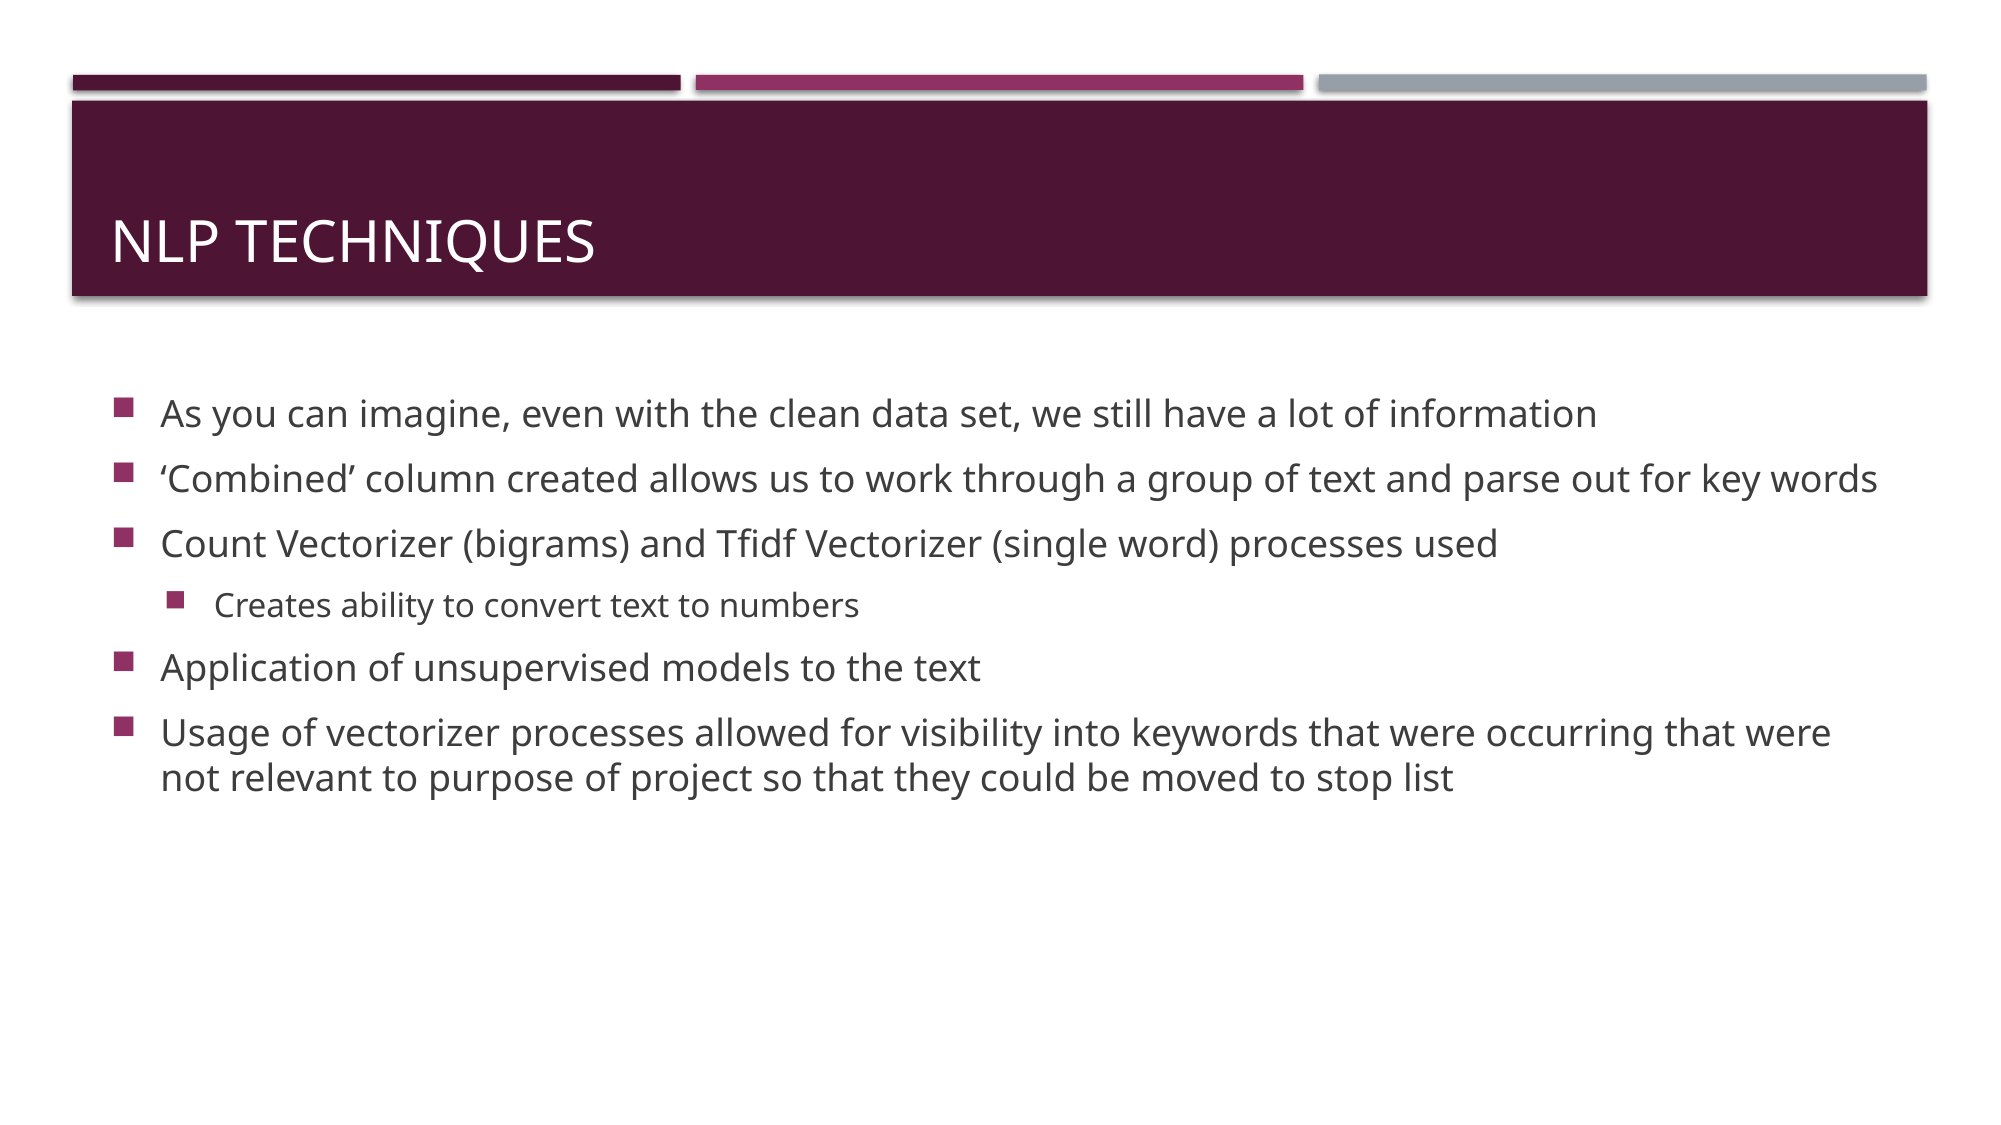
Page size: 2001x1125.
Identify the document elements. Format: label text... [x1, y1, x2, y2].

list As you can imagine, even with the clean data set, we still have a lot of information ‘Combined’ column created allows us to work through a group of text and parse out for key words Count Vectorizer (bigrams) and Tfidf Vectorizer (single word) processes used Creates ability to convert text to numbers Application of unsupervised models to the text Usage of vectorizer processes allowed for visibility into keywords that were occurring that were not relevant to purpose of project so that they could be moved to stop list [95, 357, 1905, 962]
title NLP Techniques [95, 115, 1905, 282]
